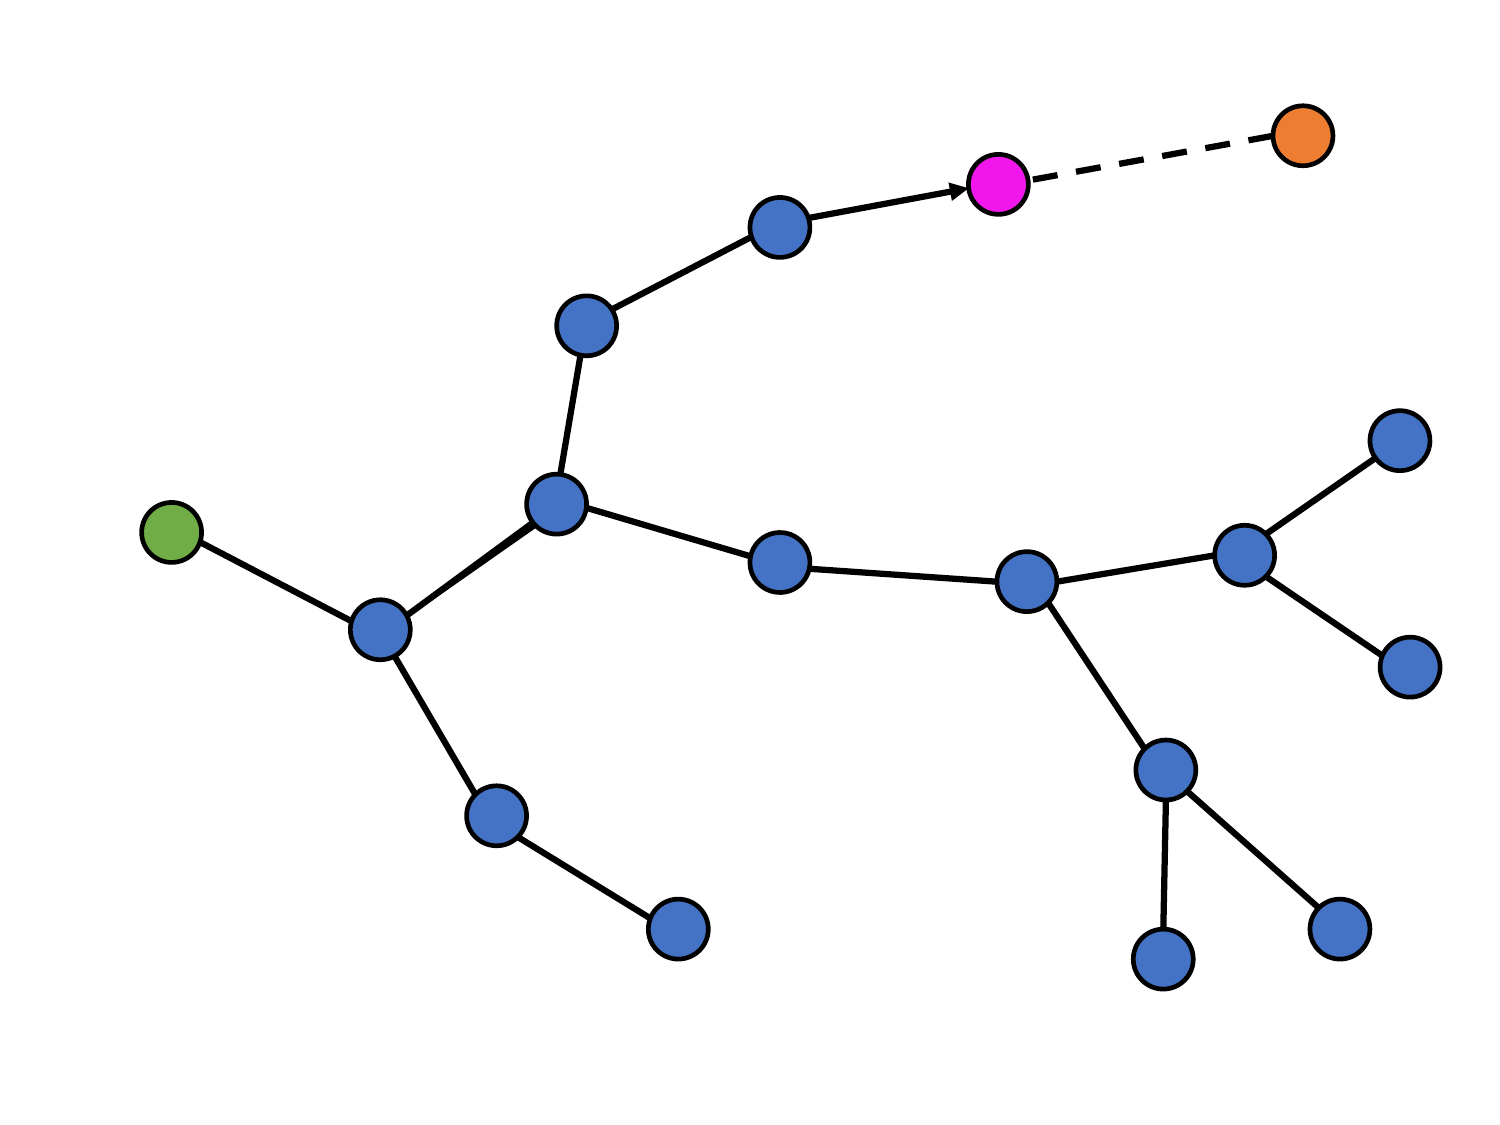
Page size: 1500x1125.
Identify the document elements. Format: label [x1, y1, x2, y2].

text_box [1379, 636, 1442, 699]
text_box [1028, 135, 1273, 181]
text_box [996, 550, 1058, 613]
text_box [517, 837, 651, 919]
text_box [1132, 928, 1195, 991]
text_box [808, 188, 969, 219]
text_box [748, 196, 811, 259]
text_box [1308, 898, 1371, 961]
text_box [1056, 555, 1215, 582]
text_box [525, 473, 588, 536]
text_box [1048, 602, 1145, 749]
text_box [349, 598, 412, 661]
text_box [809, 568, 997, 582]
text_box [1368, 409, 1431, 472]
text_box [1265, 457, 1376, 535]
text_box [1187, 791, 1319, 908]
text_box [748, 531, 811, 594]
text_box [394, 656, 476, 795]
text_box [560, 355, 581, 475]
text_box [967, 153, 1030, 216]
text_box [406, 525, 536, 616]
text_box [1213, 524, 1276, 587]
text_box [1272, 104, 1335, 167]
text_box [200, 542, 352, 622]
text_box [586, 507, 751, 557]
text_box [140, 501, 203, 564]
text_box [1134, 738, 1197, 801]
text_box [555, 294, 618, 357]
text_box [647, 898, 710, 961]
text_box [611, 236, 752, 310]
text_box [465, 784, 528, 847]
text_box [1265, 576, 1383, 656]
